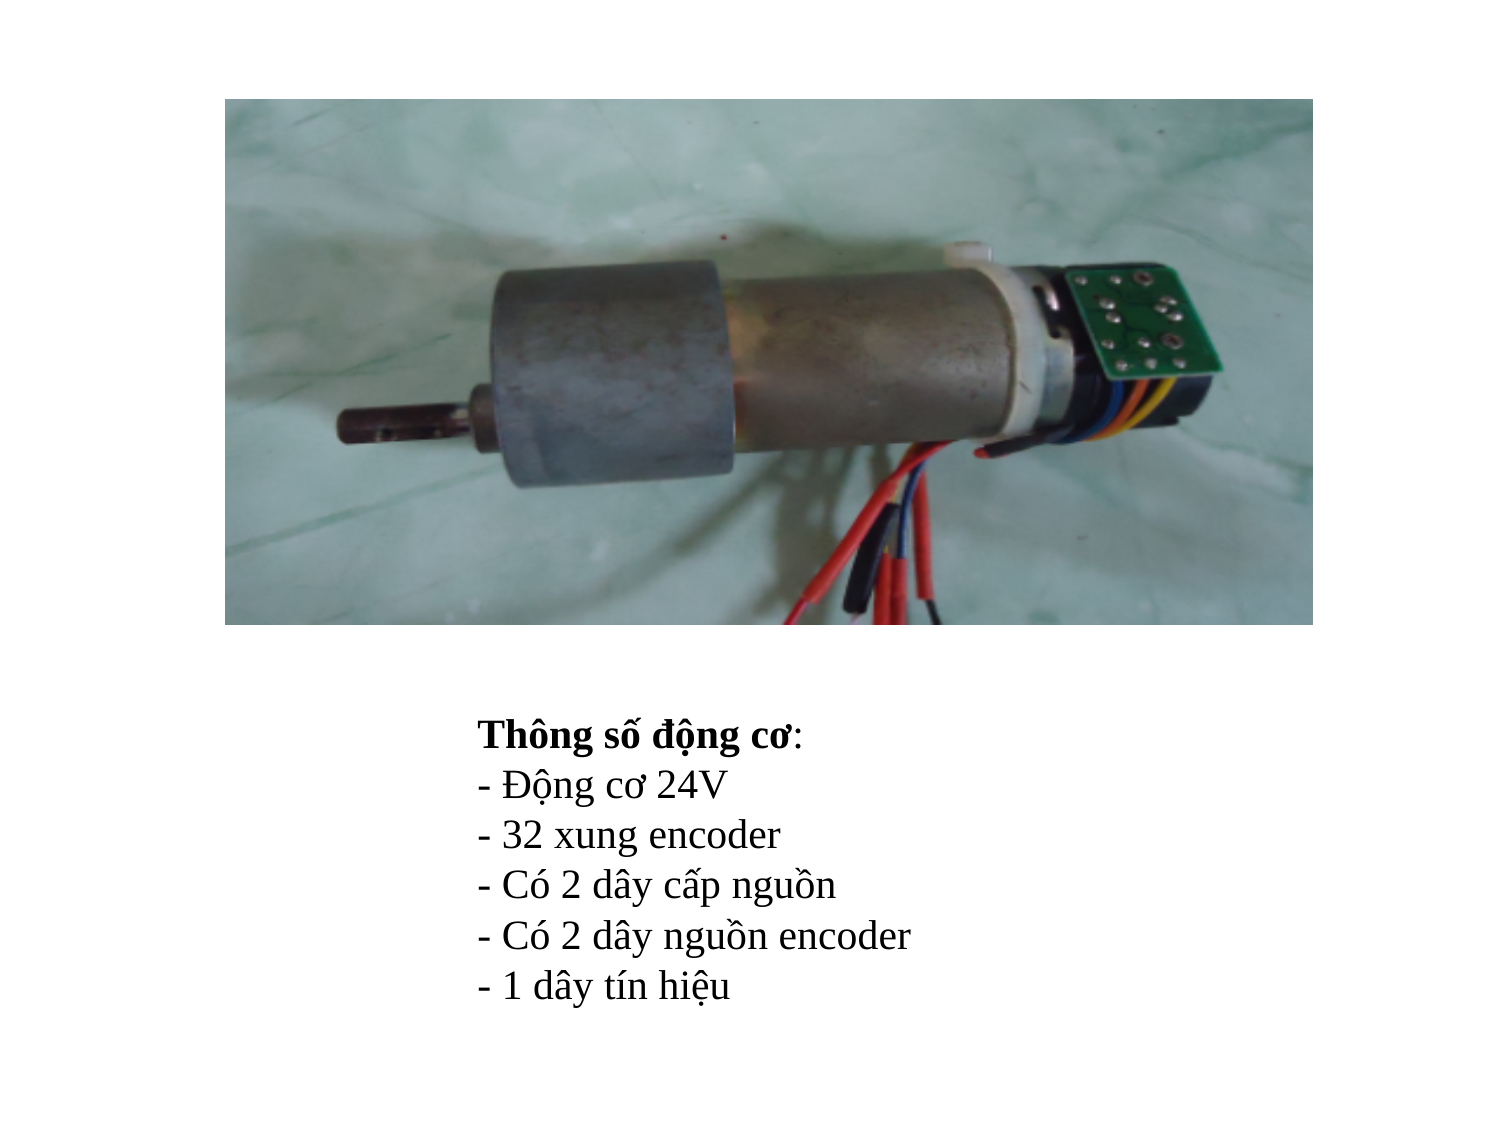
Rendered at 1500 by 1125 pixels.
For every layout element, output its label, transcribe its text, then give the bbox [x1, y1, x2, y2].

text_box Thông số động cơ: - Động cơ 24V - 32 xung encoder - Có 2 dây cấp nguồn - Có 2 dây nguồn encoder - 1 dây tín hiệu [462, 699, 988, 1015]
picture [224, 99, 1313, 626]
